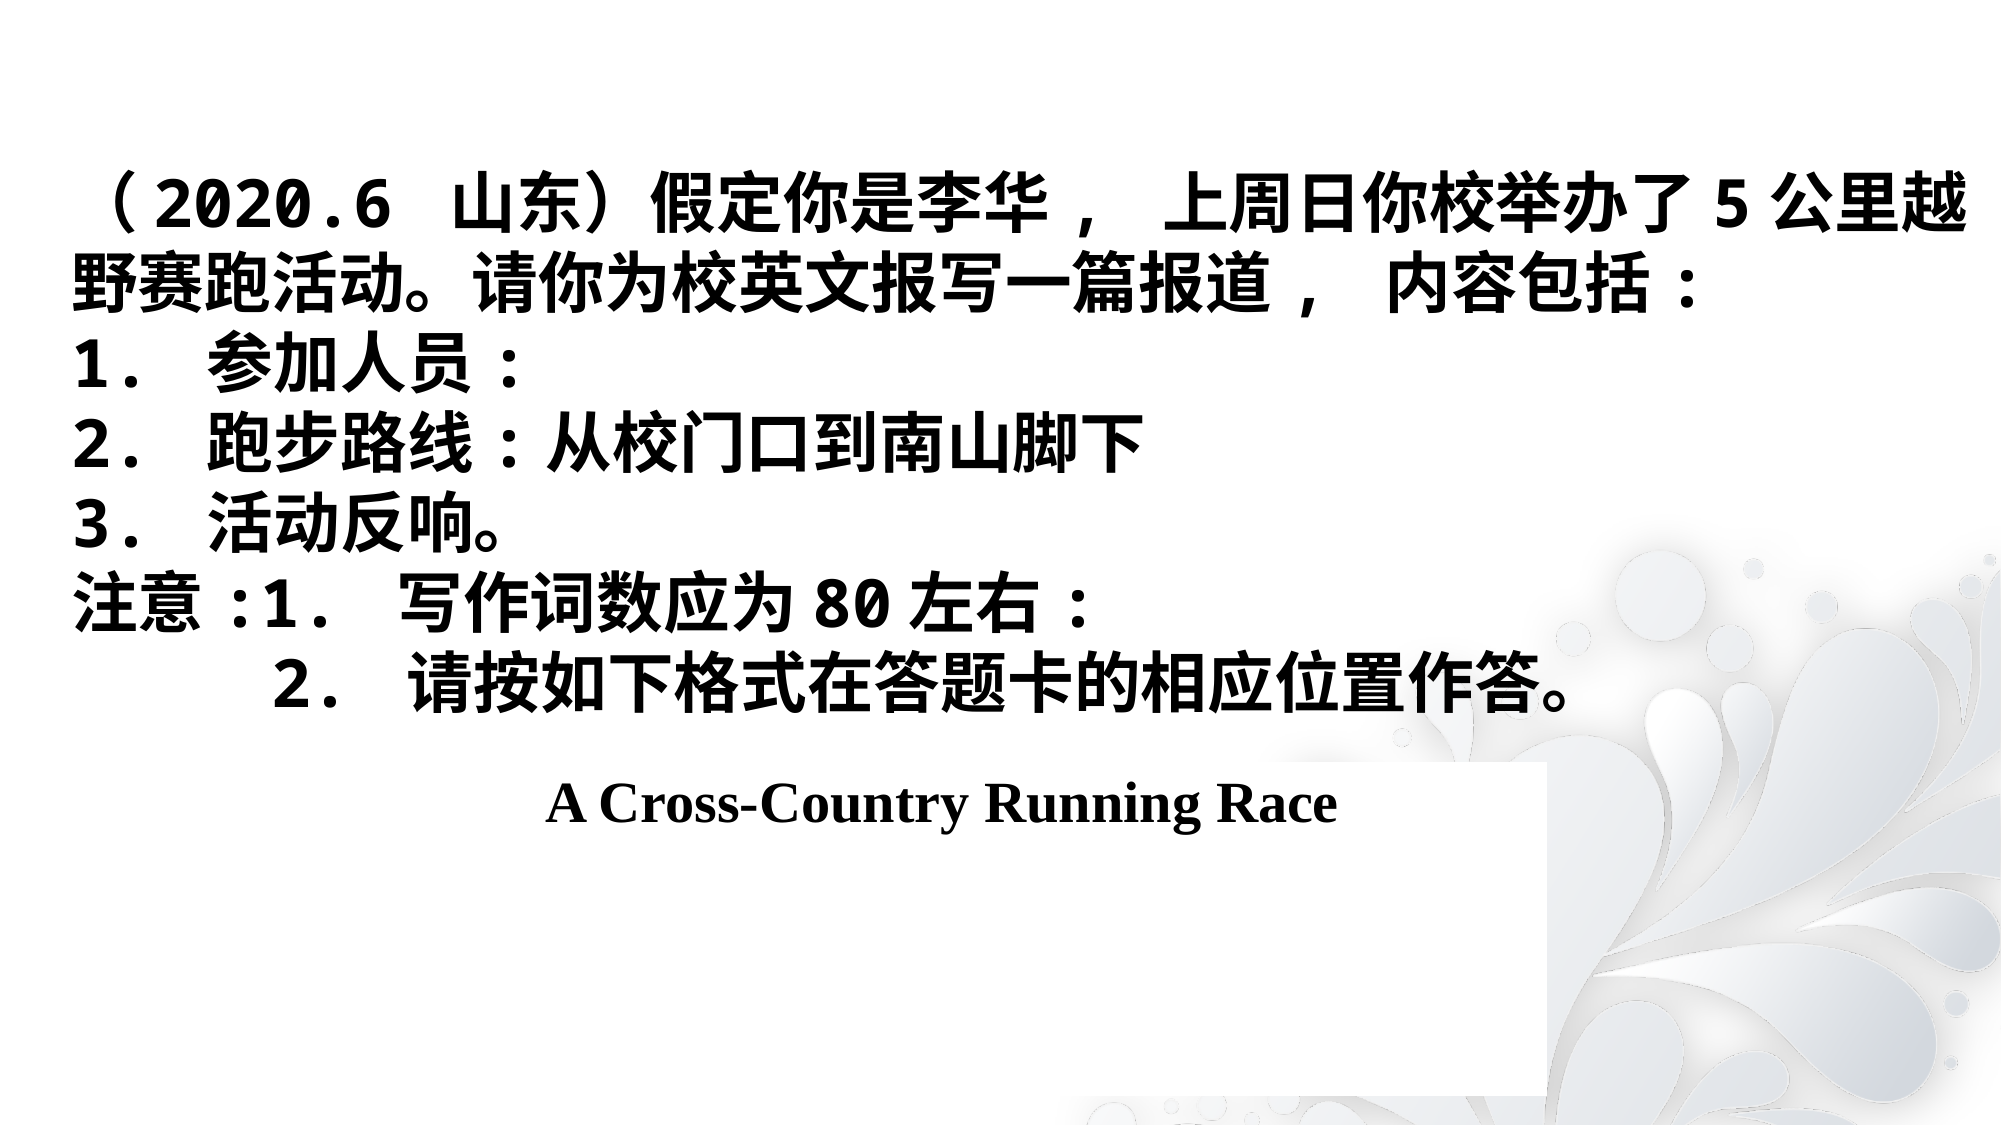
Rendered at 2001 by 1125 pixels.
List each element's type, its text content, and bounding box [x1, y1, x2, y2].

picture [1035, 498, 2001, 1125]
table_header A Cross-Country Running Race [339, 764, 1545, 1091]
text_box （2020.6 山东）假定你是李华, 上周日你校举办了5公里越野赛跑活动。请你为校英文报写一篇报道, 内容包括: 1. 参加人员: 2. 跑步路线:从校门口到南山脚下 3. 活动反响。 注意:1. 写作词数应为80左右: 2. 请按如下格式在答题卡的相应位置作答。 [56, 153, 2000, 729]
